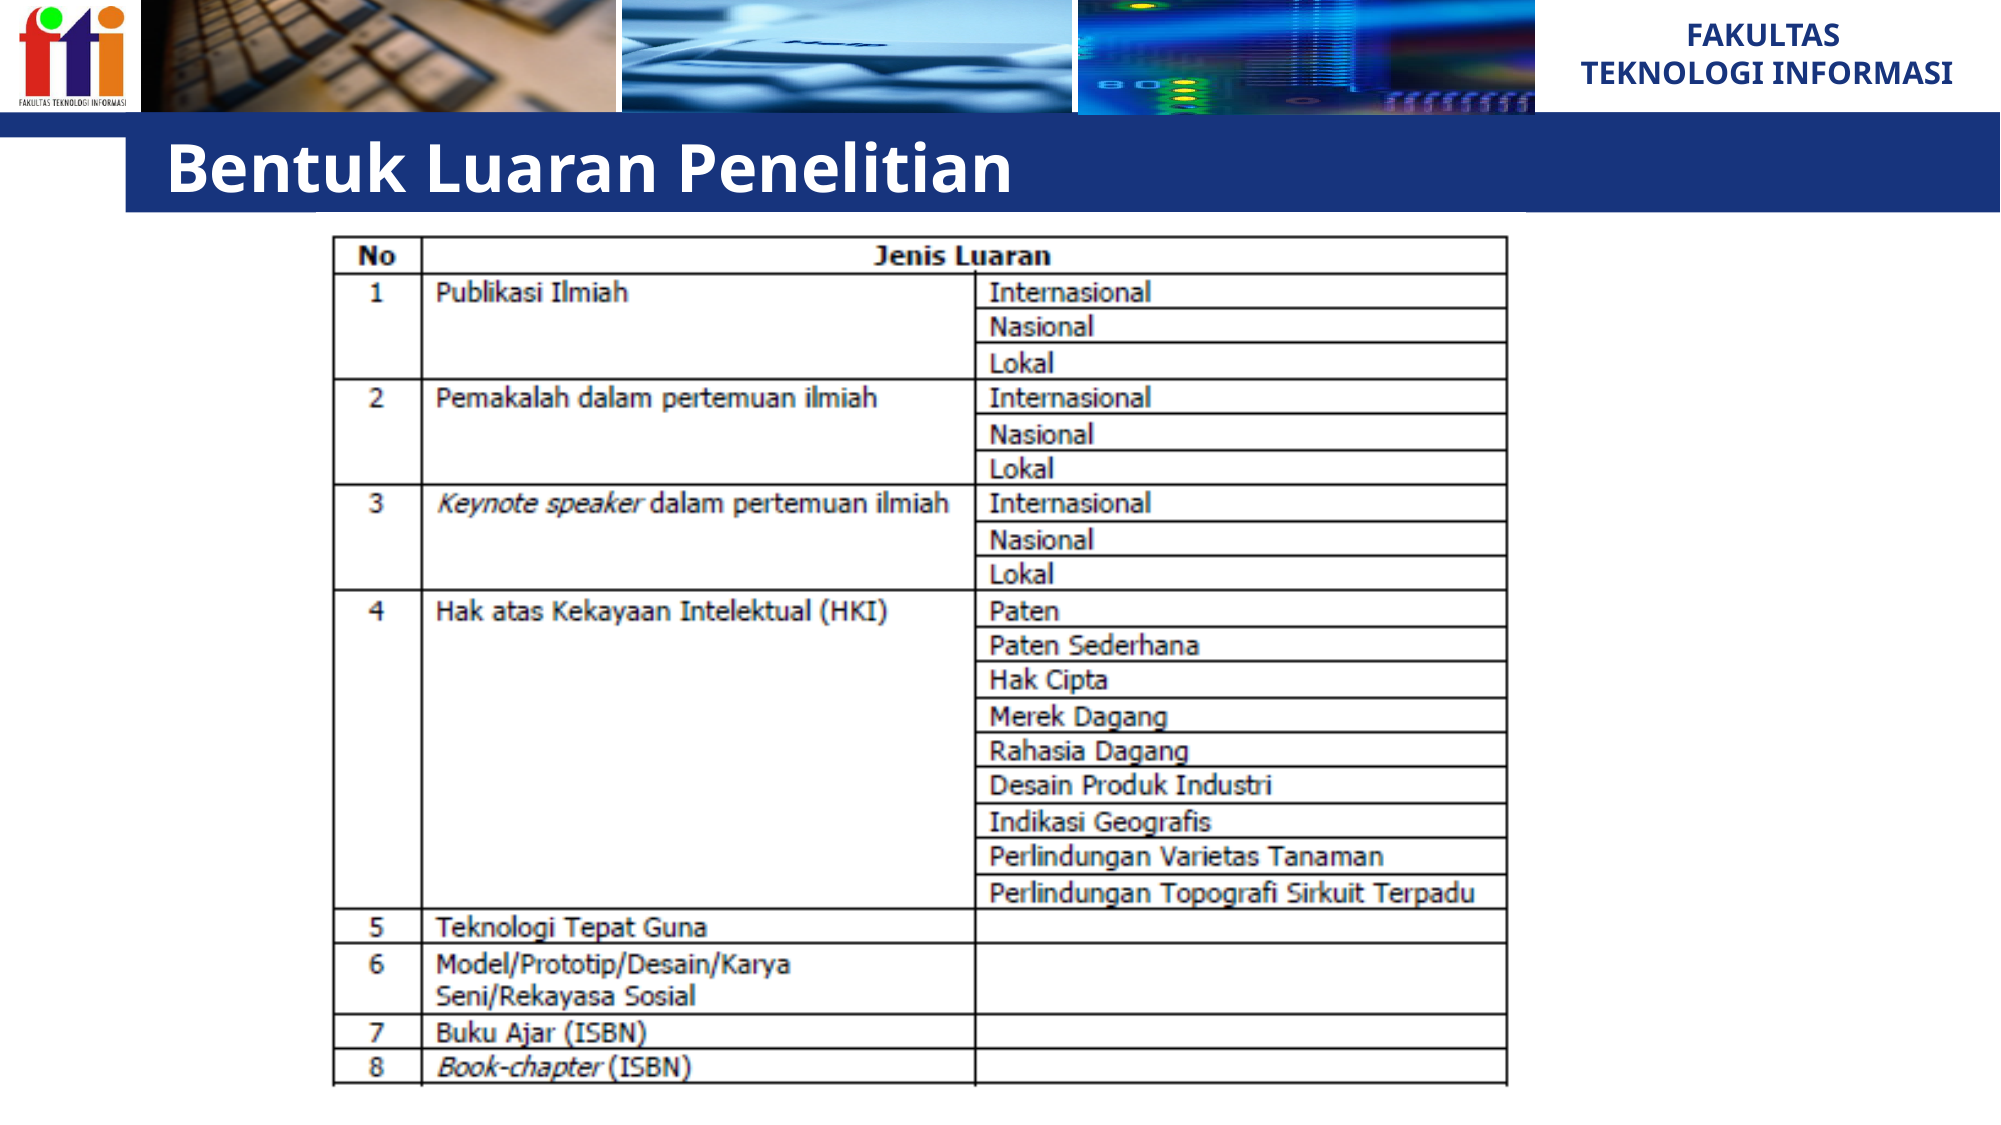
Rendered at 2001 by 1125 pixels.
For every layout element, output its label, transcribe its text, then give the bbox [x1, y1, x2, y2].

picture [141, 0, 616, 112]
picture [19, 6, 126, 106]
picture [1078, 0, 1535, 115]
picture [316, 212, 1527, 1097]
picture [622, 0, 1072, 113]
title Bentuk Luaran Penelitian [149, 119, 1934, 213]
